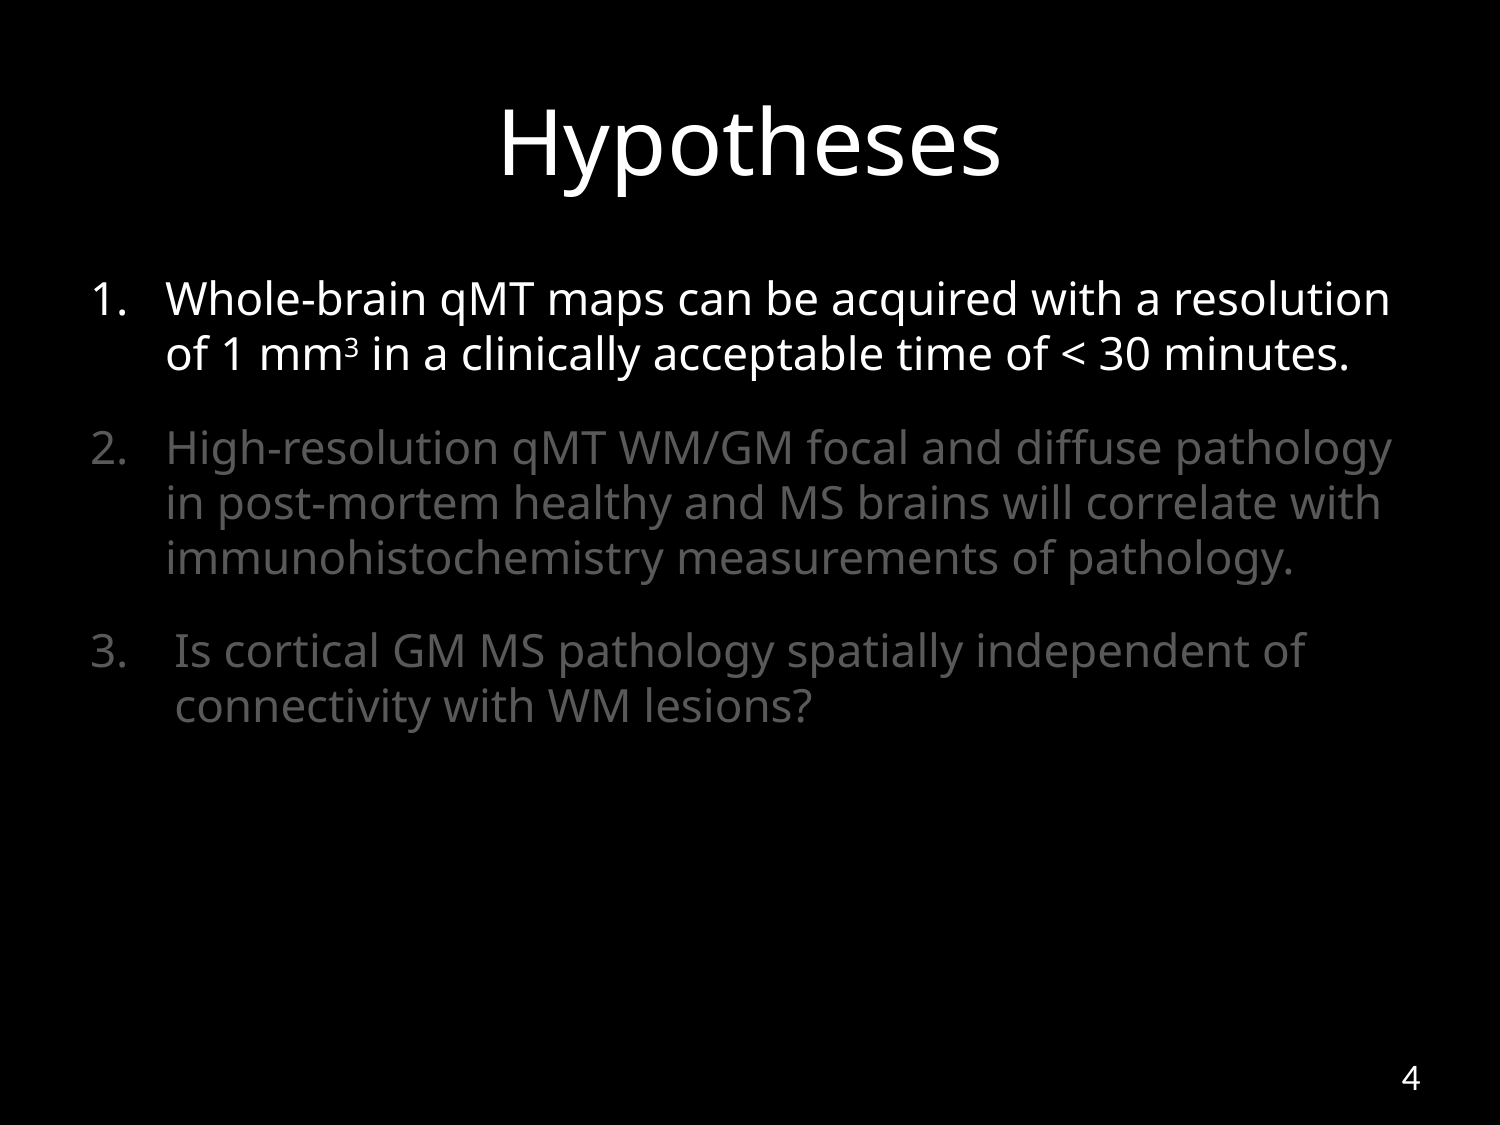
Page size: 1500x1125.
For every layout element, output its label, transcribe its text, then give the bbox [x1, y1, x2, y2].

text_box 4 [1386, 1045, 1476, 1106]
list Whole-brain qMT maps can be acquired with a resolution of 1 mm3 in a clinically acceptable time of < 30 minutes. High-resolution qMT WM/GM focal and diffuse pathology in post-mortem healthy and MS brains will correlate with immunohistochemistry measurements of pathology. Is cortical GM MS pathology spatially independent of connectivity with WM lesions? [75, 262, 1425, 1005]
title Hypotheses [75, 45, 1425, 233]
